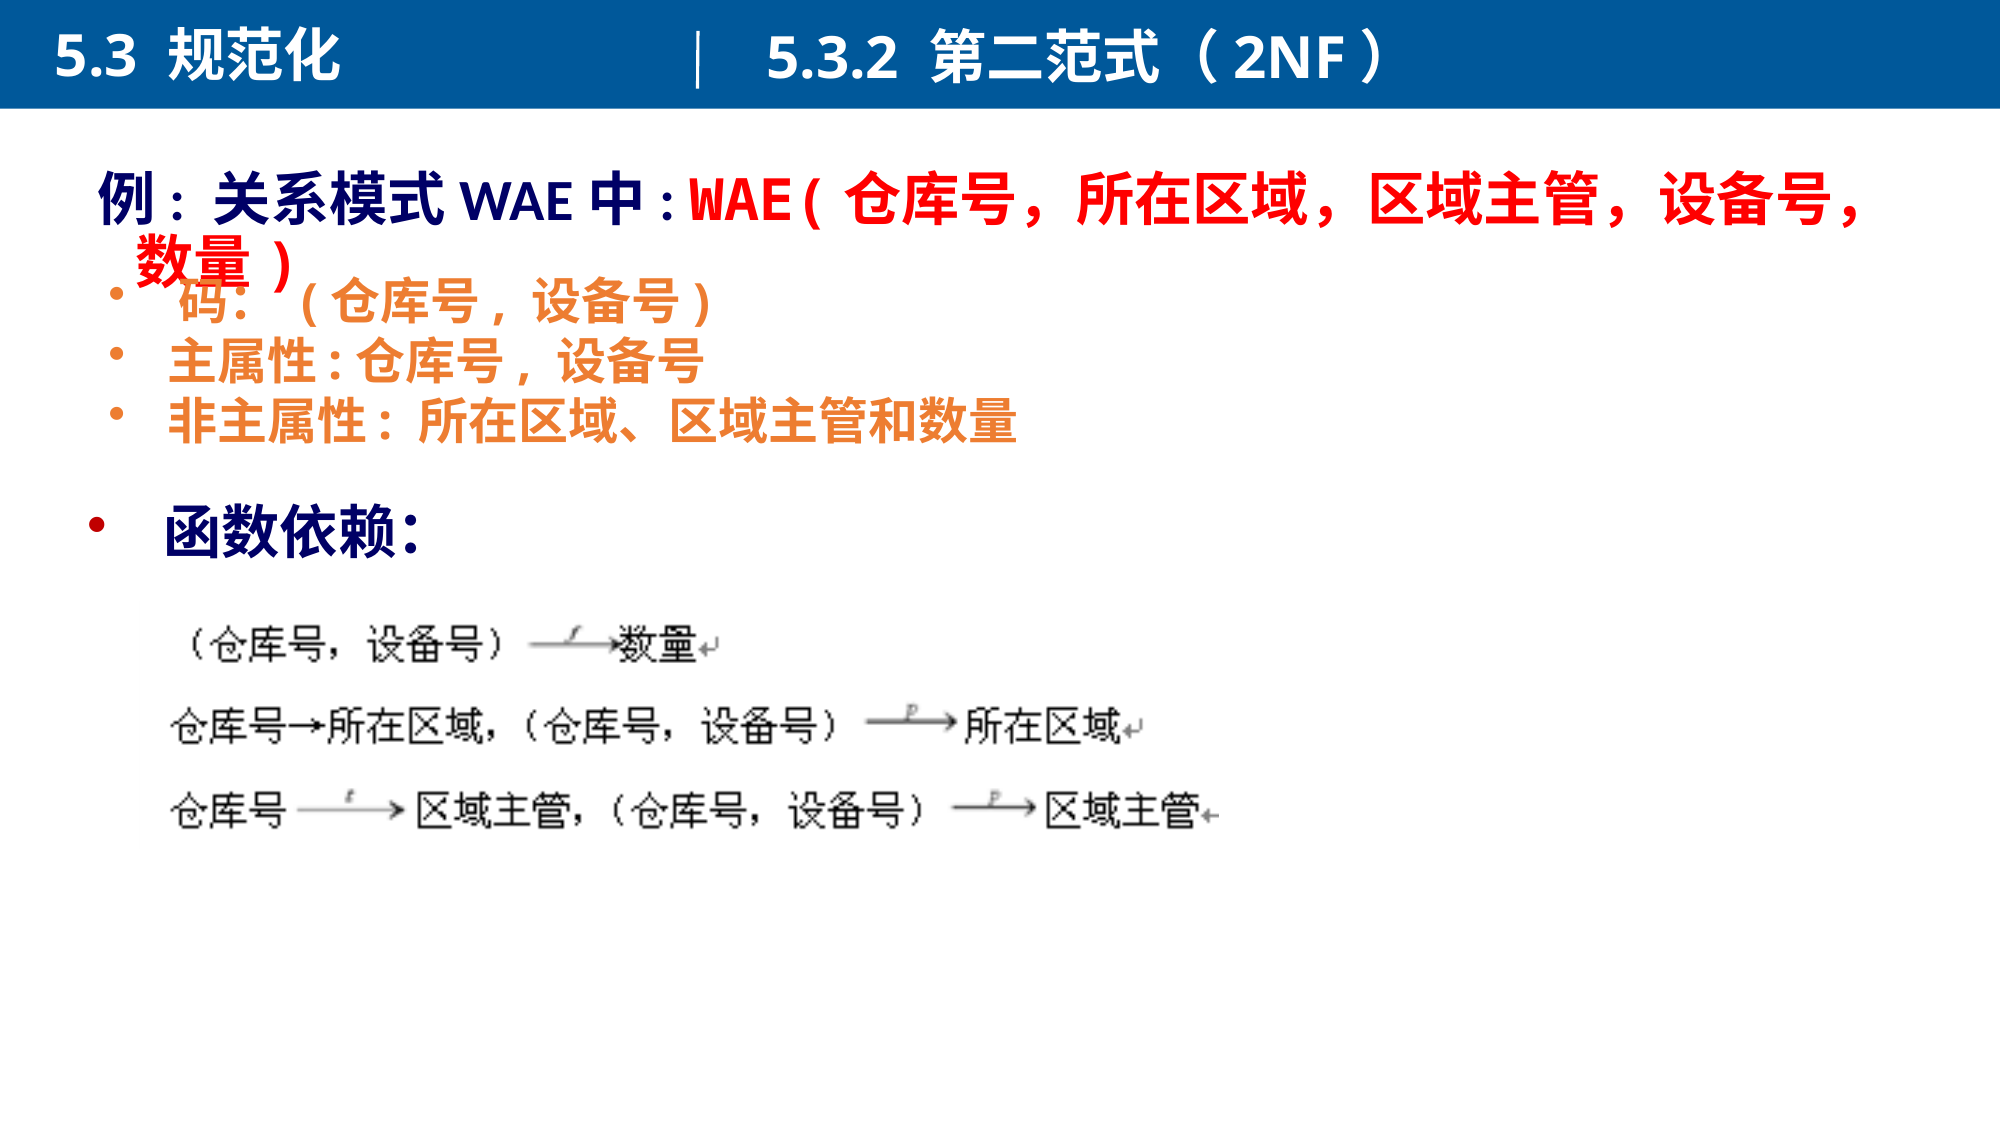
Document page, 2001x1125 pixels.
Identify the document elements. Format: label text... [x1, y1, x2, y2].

text_box 例: 关系模式WAE中: WAE(仓库号，所在区域，区域主管，设备号，数量) [82, 162, 1949, 413]
text_box 码： (仓库号, 设备号) 主属性:仓库号, 设备号 非主属性: 所在区域、区域主管和数量 [93, 262, 1033, 457]
picture [138, 601, 1219, 849]
text_box 5.3.2 第二范式（2NF） [751, 12, 2000, 98]
text_box 5.3 规范化 [40, 10, 870, 96]
text_box 函数依赖： [72, 496, 1398, 574]
text_box [0, 0, 2000, 109]
